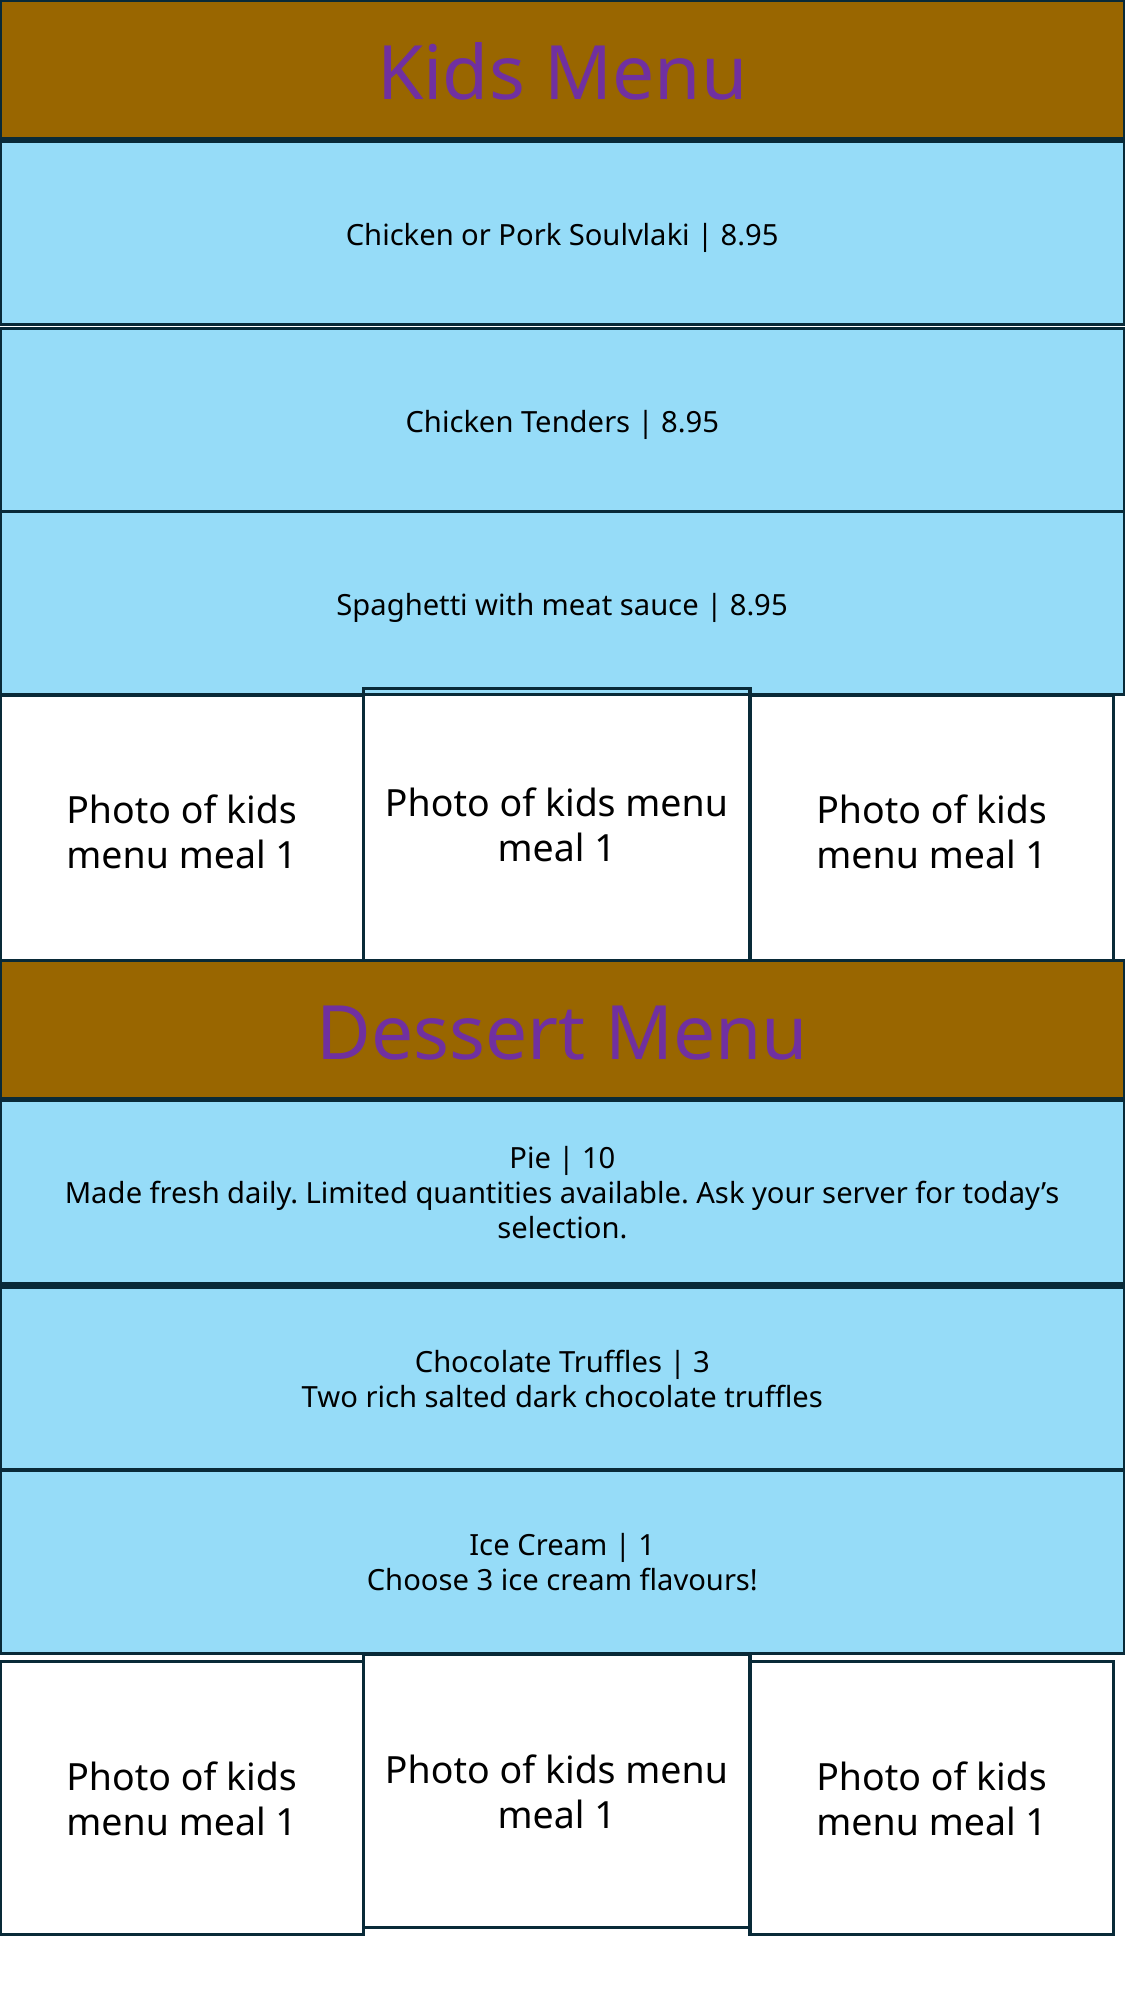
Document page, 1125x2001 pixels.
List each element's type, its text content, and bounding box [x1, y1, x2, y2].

text_box Chocolate Truffles | 3 Two rich salted dark chocolate truffles [0, 1285, 1125, 1469]
text_box Photo of kids menu meal 1 [0, 693, 362, 959]
text_box Photo of kids menu meal 1 [362, 687, 752, 959]
text_box Dessert Menu [0, 959, 1125, 1099]
text_box Photo of kids menu meal 1 [362, 1653, 752, 1929]
text_box Photo of kids menu meal 1 [0, 1660, 365, 1936]
text_box Photo of kids menu meal 1 [748, 693, 1115, 959]
text_box Photo of kids menu meal 1 [748, 1660, 1115, 1936]
text_box Kids Menu [0, 0, 1125, 140]
text_box Chicken or Pork Soulvlaki | 8.95 [0, 140, 1125, 326]
text_box Spaghetti with meat sauce | 8.95 [0, 510, 1125, 696]
text_box Chicken Tenders | 8.95 [0, 327, 1125, 510]
text_box Ice Cream | 1 Choose 3 ice cream flavours! [0, 1469, 1125, 1655]
text_box Pie | 10 Made fresh daily. Limited quantities available. Ask your server for today’s selection. [0, 1099, 1125, 1285]
